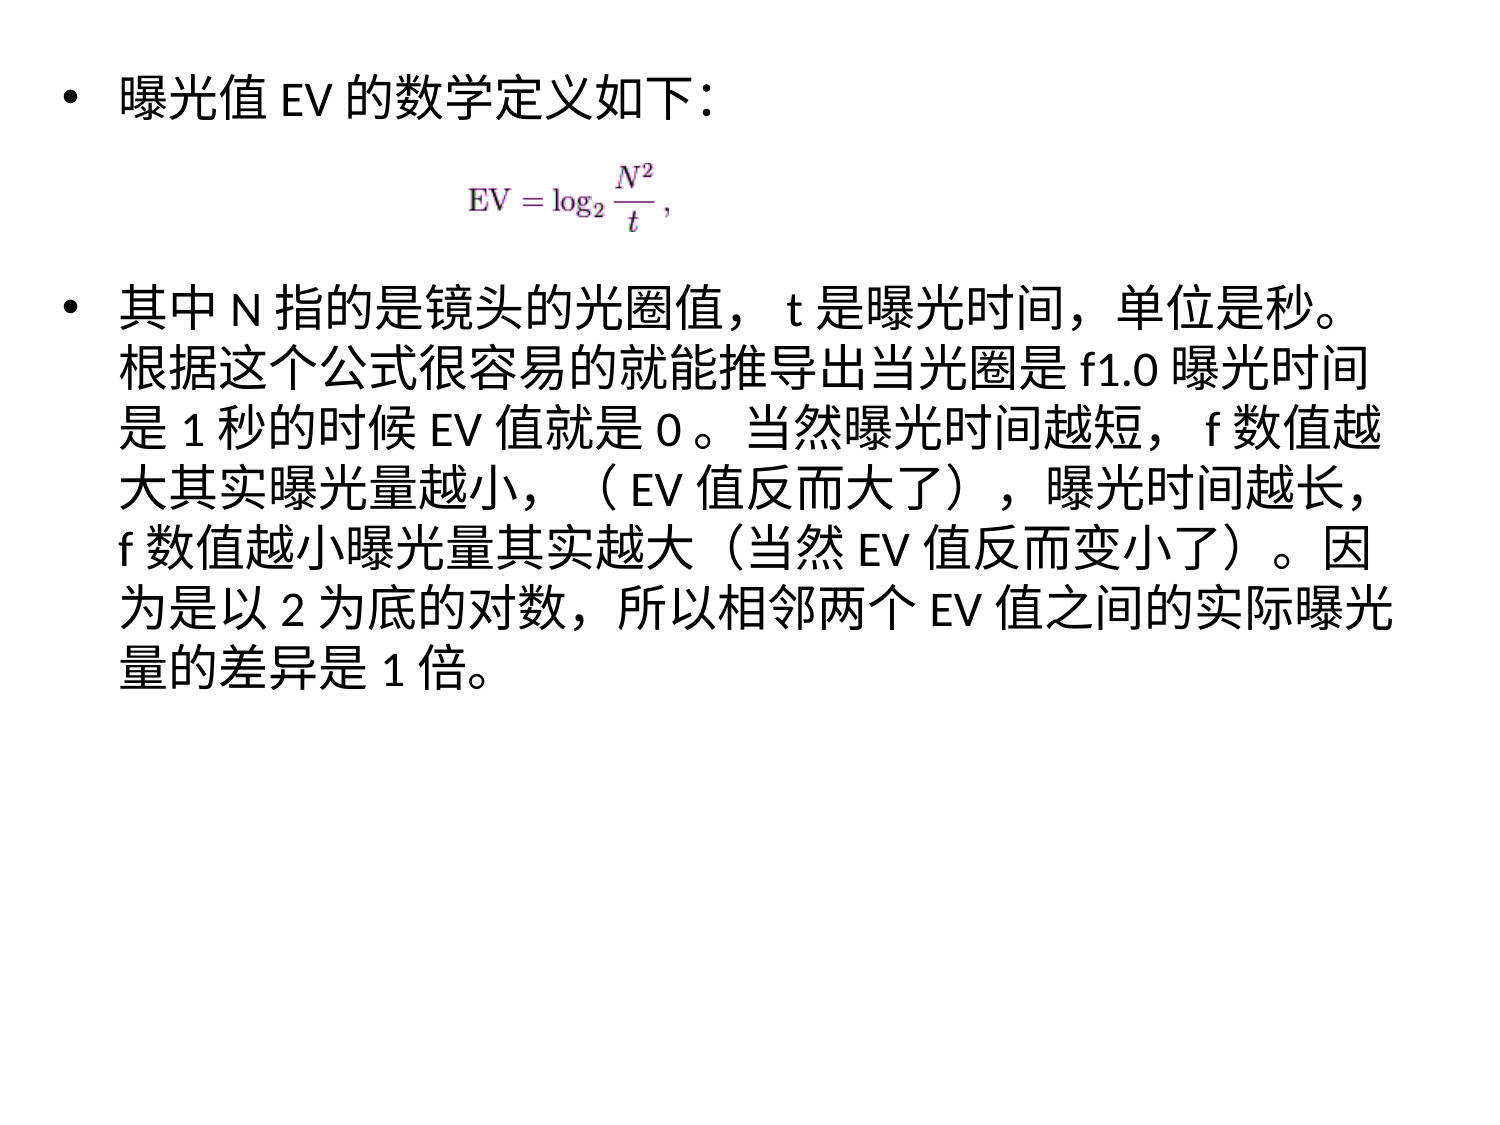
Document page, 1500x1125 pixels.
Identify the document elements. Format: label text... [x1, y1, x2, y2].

list 曝光值EV的数学定义如下： 其中N指的是镜头的光圈值，t是曝光时间，单位是秒。根据这个公式很容易的就能推导出当光圈是f1.0曝光时间是1秒的时候EV值就是0。当然曝光时间越短，f数值越大其实曝光量越小，（EV值反而大了），曝光时间越长，f数值越小曝光量其实越大（当然EV值反而变小了）。因为是以2为底的对数，所以相邻两个EV值之间的实际曝光量的差异是1倍。 [46, 58, 1425, 1005]
picture [468, 163, 669, 232]
